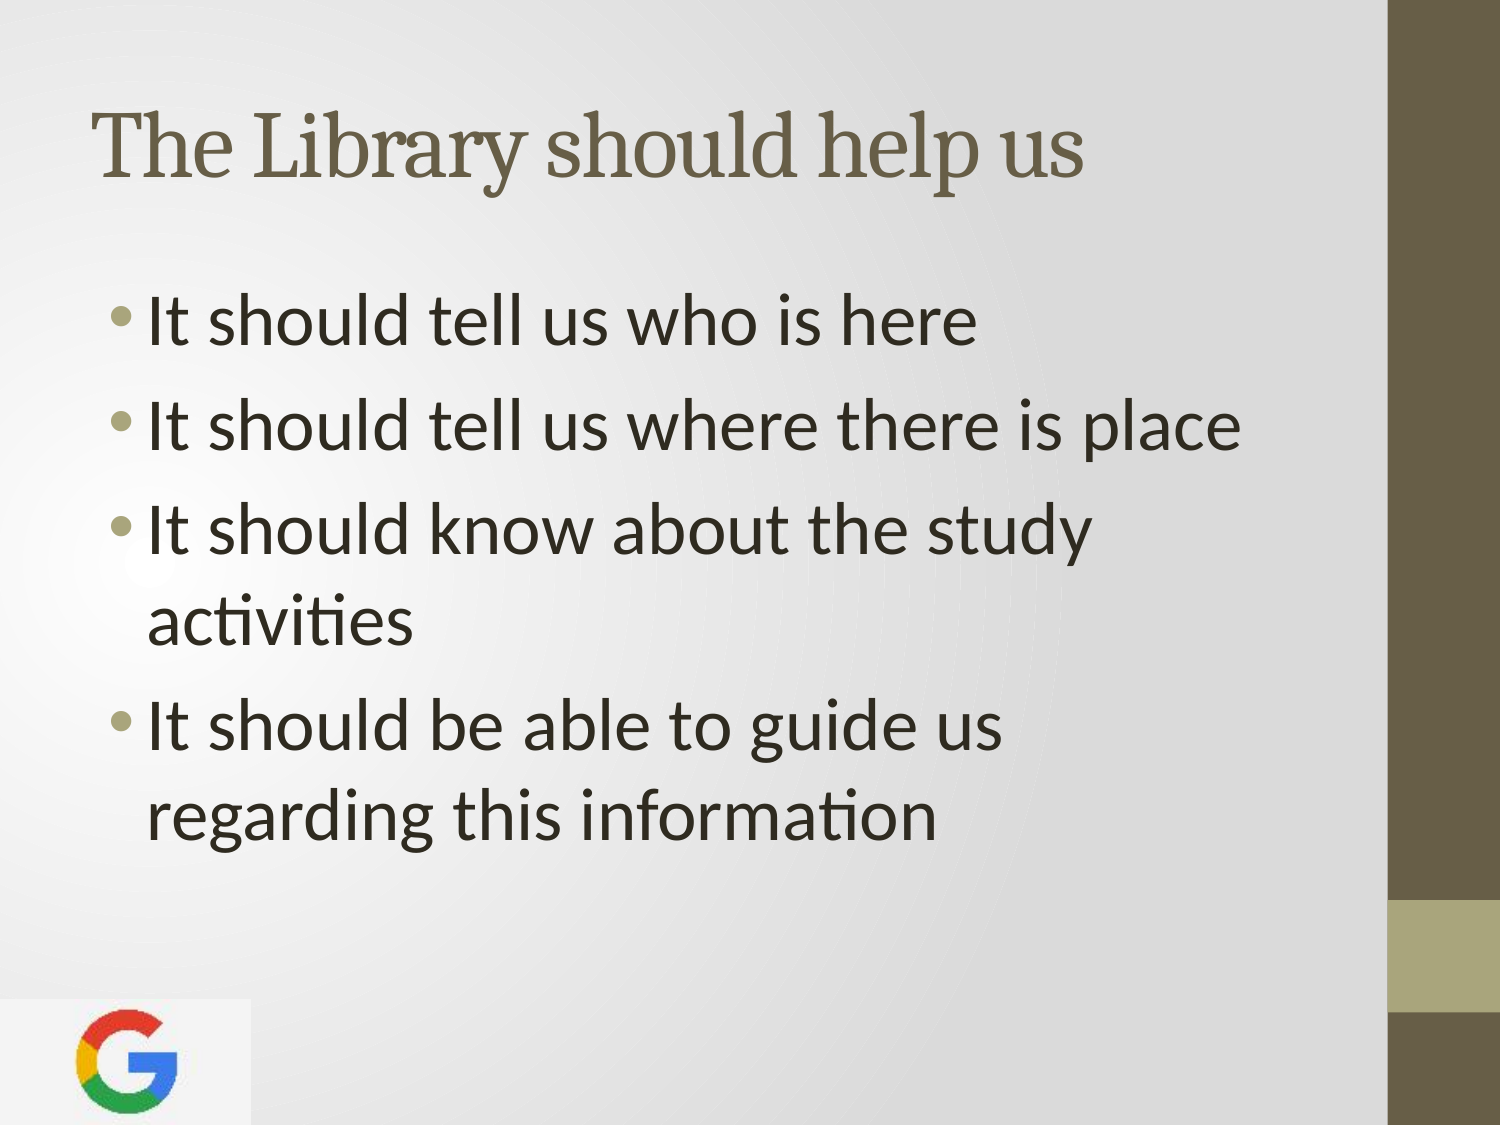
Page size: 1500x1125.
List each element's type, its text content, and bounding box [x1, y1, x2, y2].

picture [0, 999, 251, 1125]
list It should tell us who is here It should tell us where there is place It should know about the study activities It should be able to guide us regarding this information [75, 262, 1325, 1050]
title The Library should help us [75, 45, 1325, 233]
